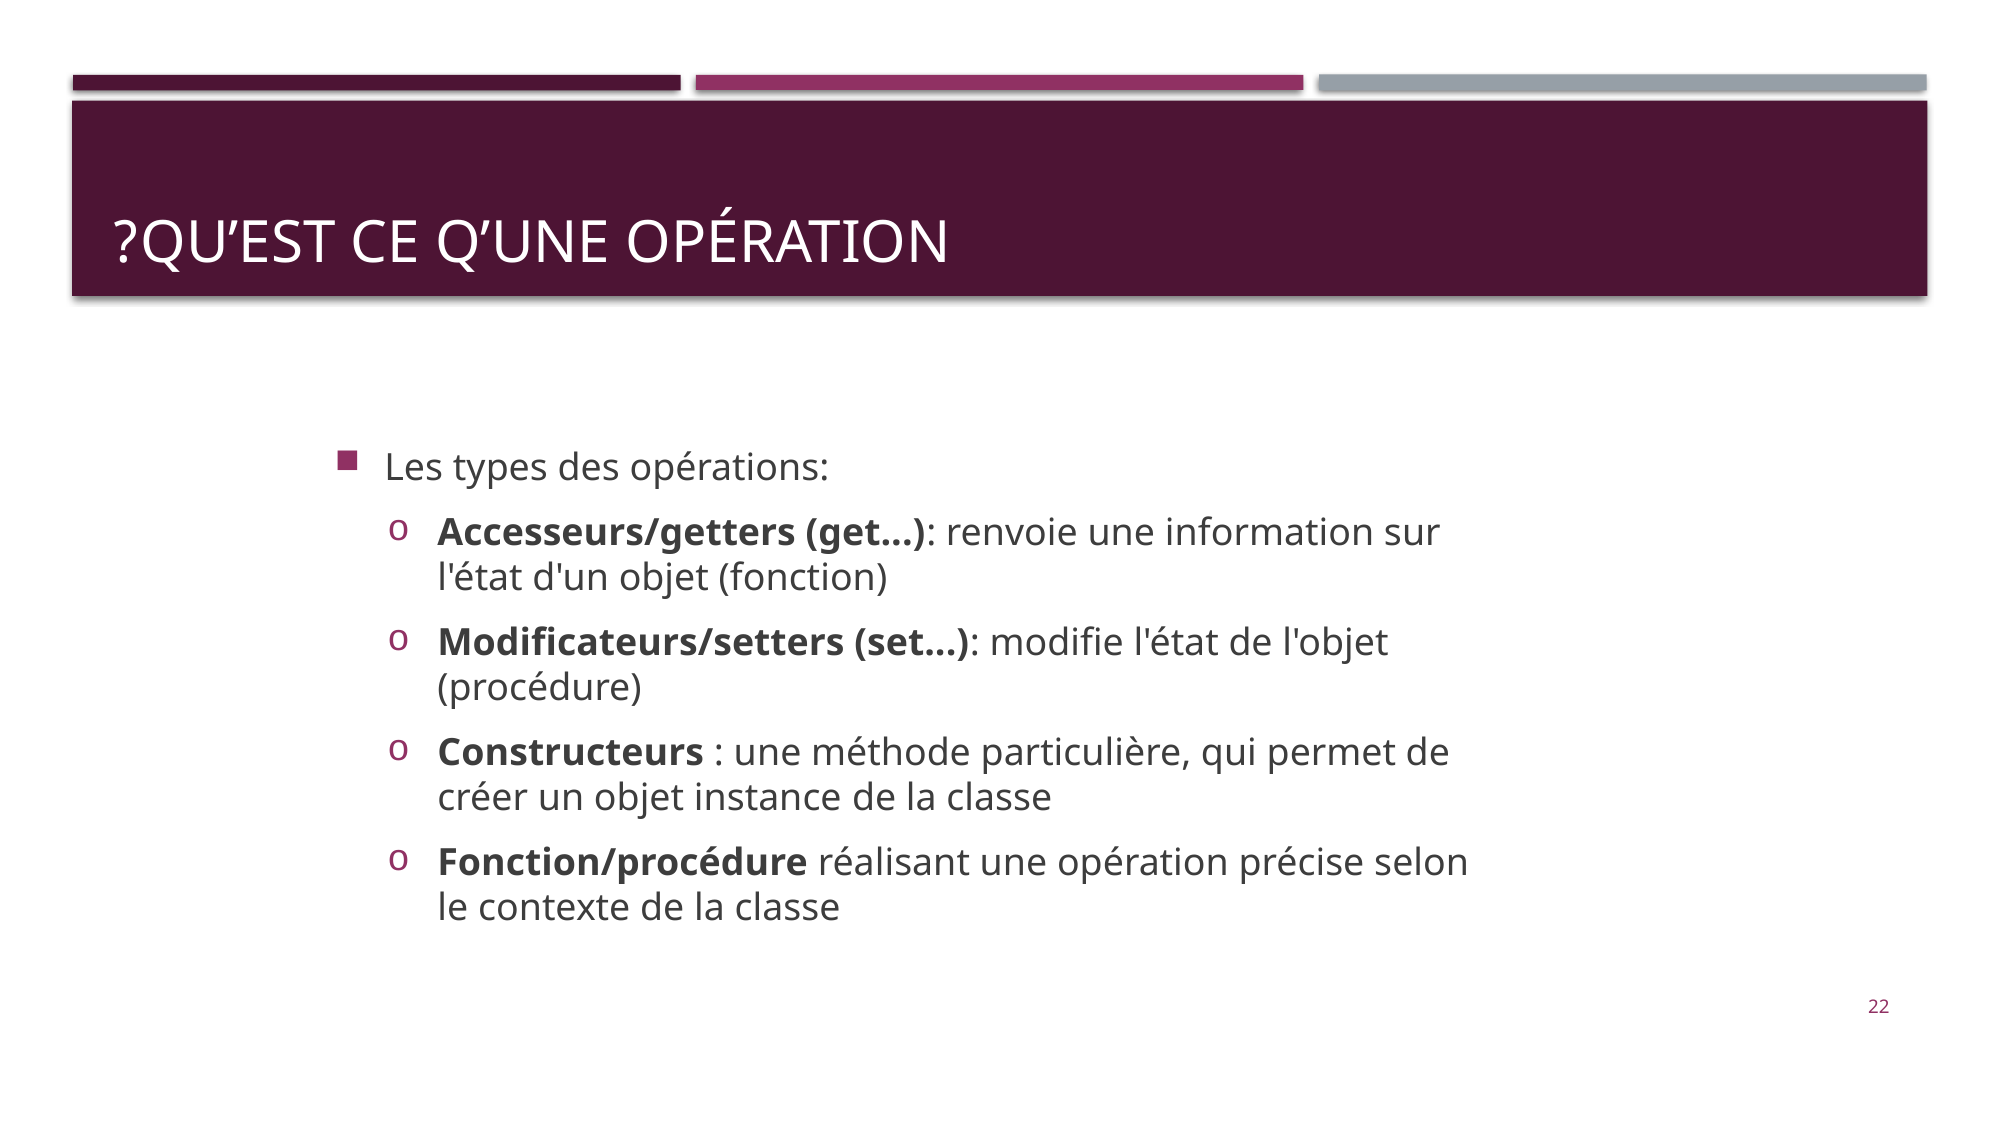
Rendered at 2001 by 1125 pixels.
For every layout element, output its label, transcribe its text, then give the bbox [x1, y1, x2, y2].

slide_number 22 [1732, 977, 1905, 1037]
text_box Les types des opérations: Accesseurs/getters (get...): renvoie une information sur l'état d'un objet (fonction) Modificateurs/setters (set...): modifie l'état de l'objet (procédure) Constructeurs : une méthode particulière, qui permet de créer un objet instance de la classe Fonction/procédure réalisant une opération précise selon le contexte de la classe [319, 394, 1525, 977]
title Qu’est ce q’une opération? [95, 115, 1905, 282]
